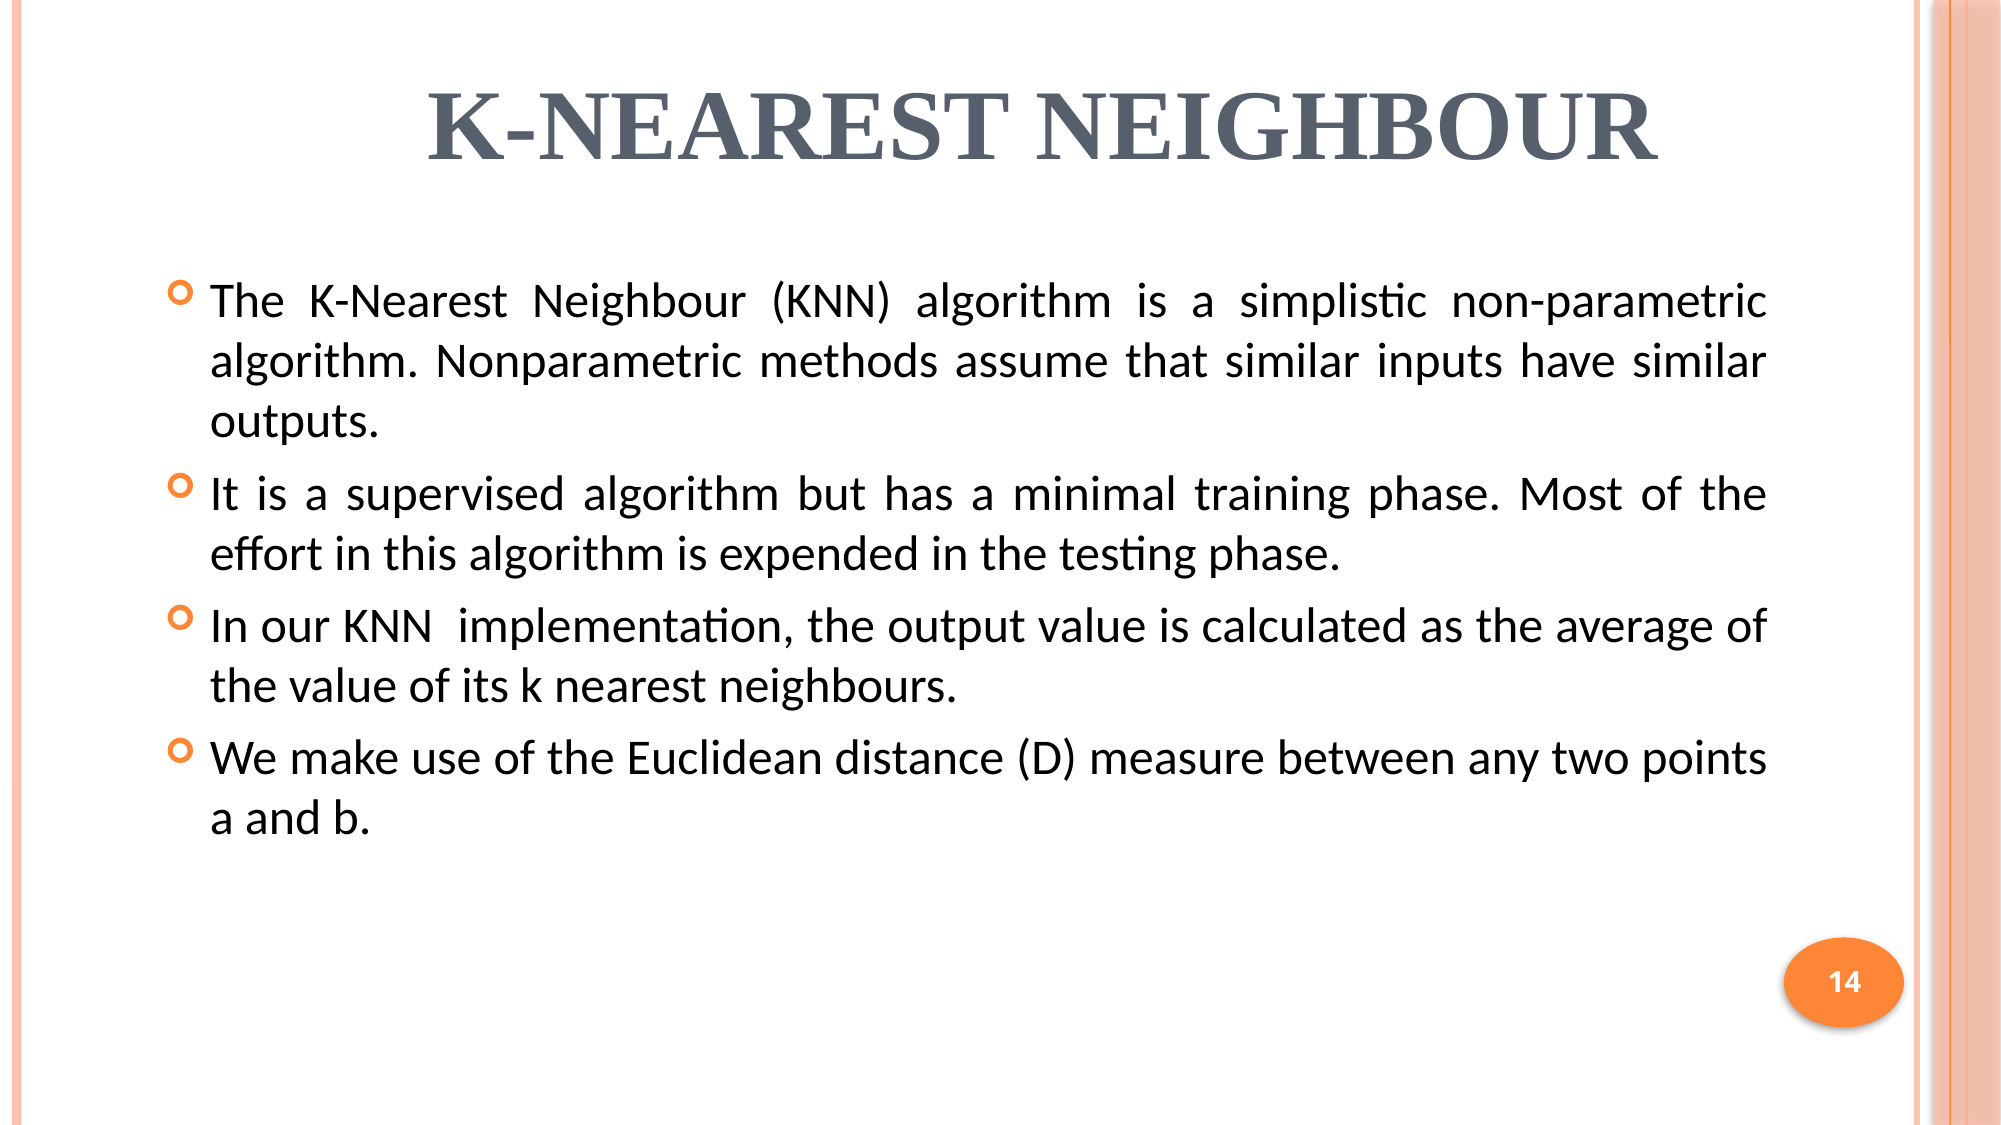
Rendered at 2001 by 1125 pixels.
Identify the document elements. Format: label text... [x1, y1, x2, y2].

title K-Nearest Neighbour [112, 0, 1746, 188]
slide_number 14 [1777, 940, 1912, 1027]
list The K-Nearest Neighbour (KNN) algorithm is a simplistic non-parametric algorithm. Nonparametric methods assume that similar inputs have similar outputs. It is a supervised algorithm but has a minimal training phase. Most of the effort in this algorithm is expended in the testing phase. In our KNN implementation, the output value is calculated as the average of the value of its k nearest neighbours. We make use of the Euclidean distance (D) measure between any two points a and b. [150, 187, 1784, 1100]
